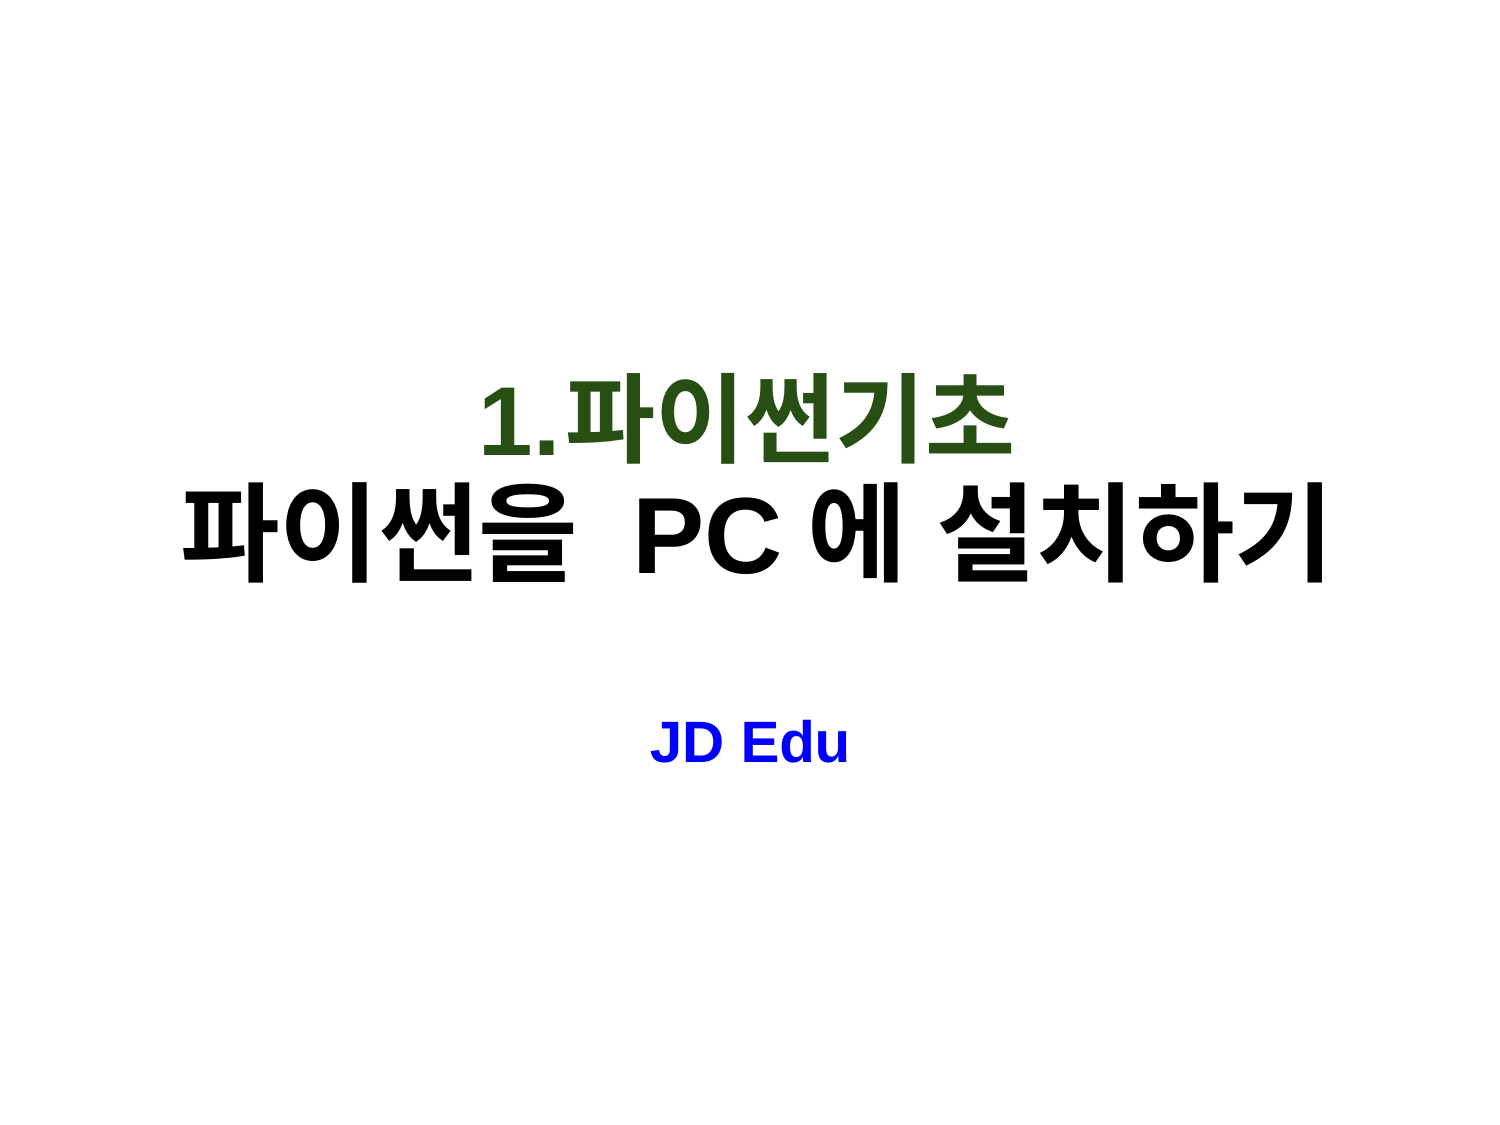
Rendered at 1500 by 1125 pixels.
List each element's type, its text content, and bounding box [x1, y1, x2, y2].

title 파이썬기초 파이썬을 PC에 설치하기 [51, 162, 1449, 612]
subtitle JD Edu [51, 694, 1449, 869]
